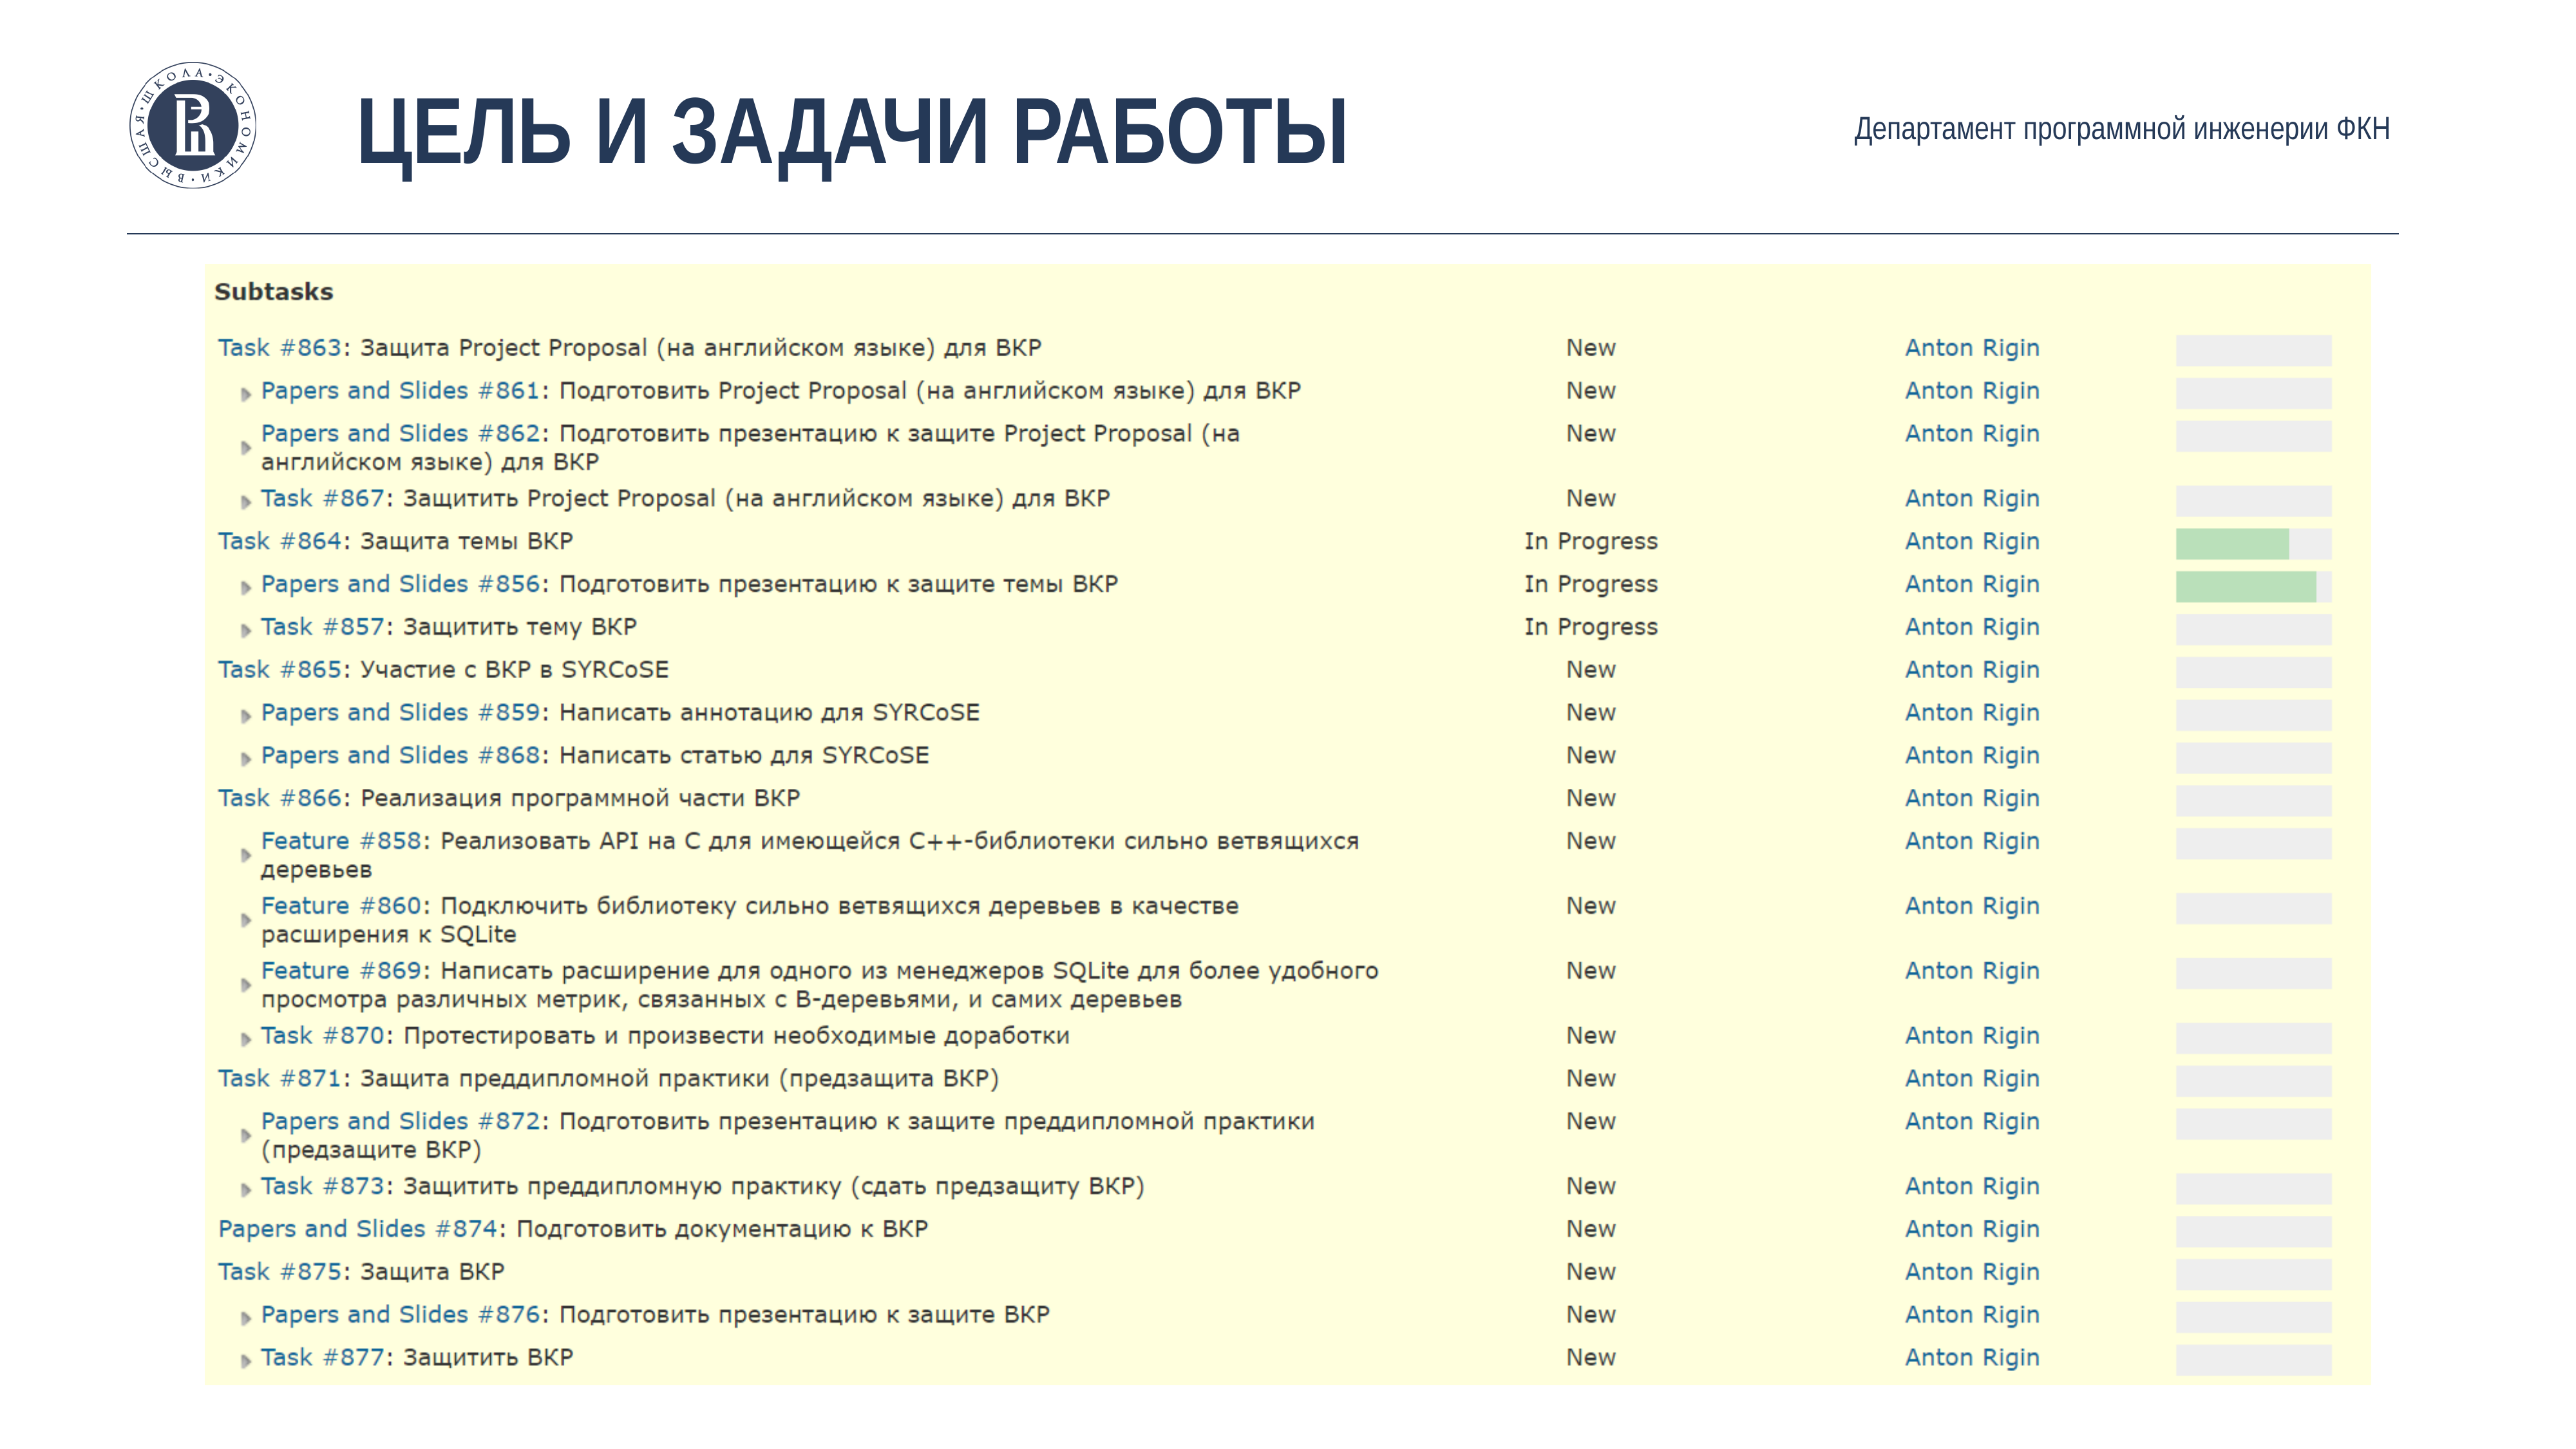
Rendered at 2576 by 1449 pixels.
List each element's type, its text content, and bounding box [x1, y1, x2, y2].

picture [205, 264, 2371, 1385]
text_box Цель и задачи работы [348, 62, 2047, 257]
picture [129, 62, 256, 189]
text_box Департамент программной инженерии ФКН [1198, 100, 2399, 154]
